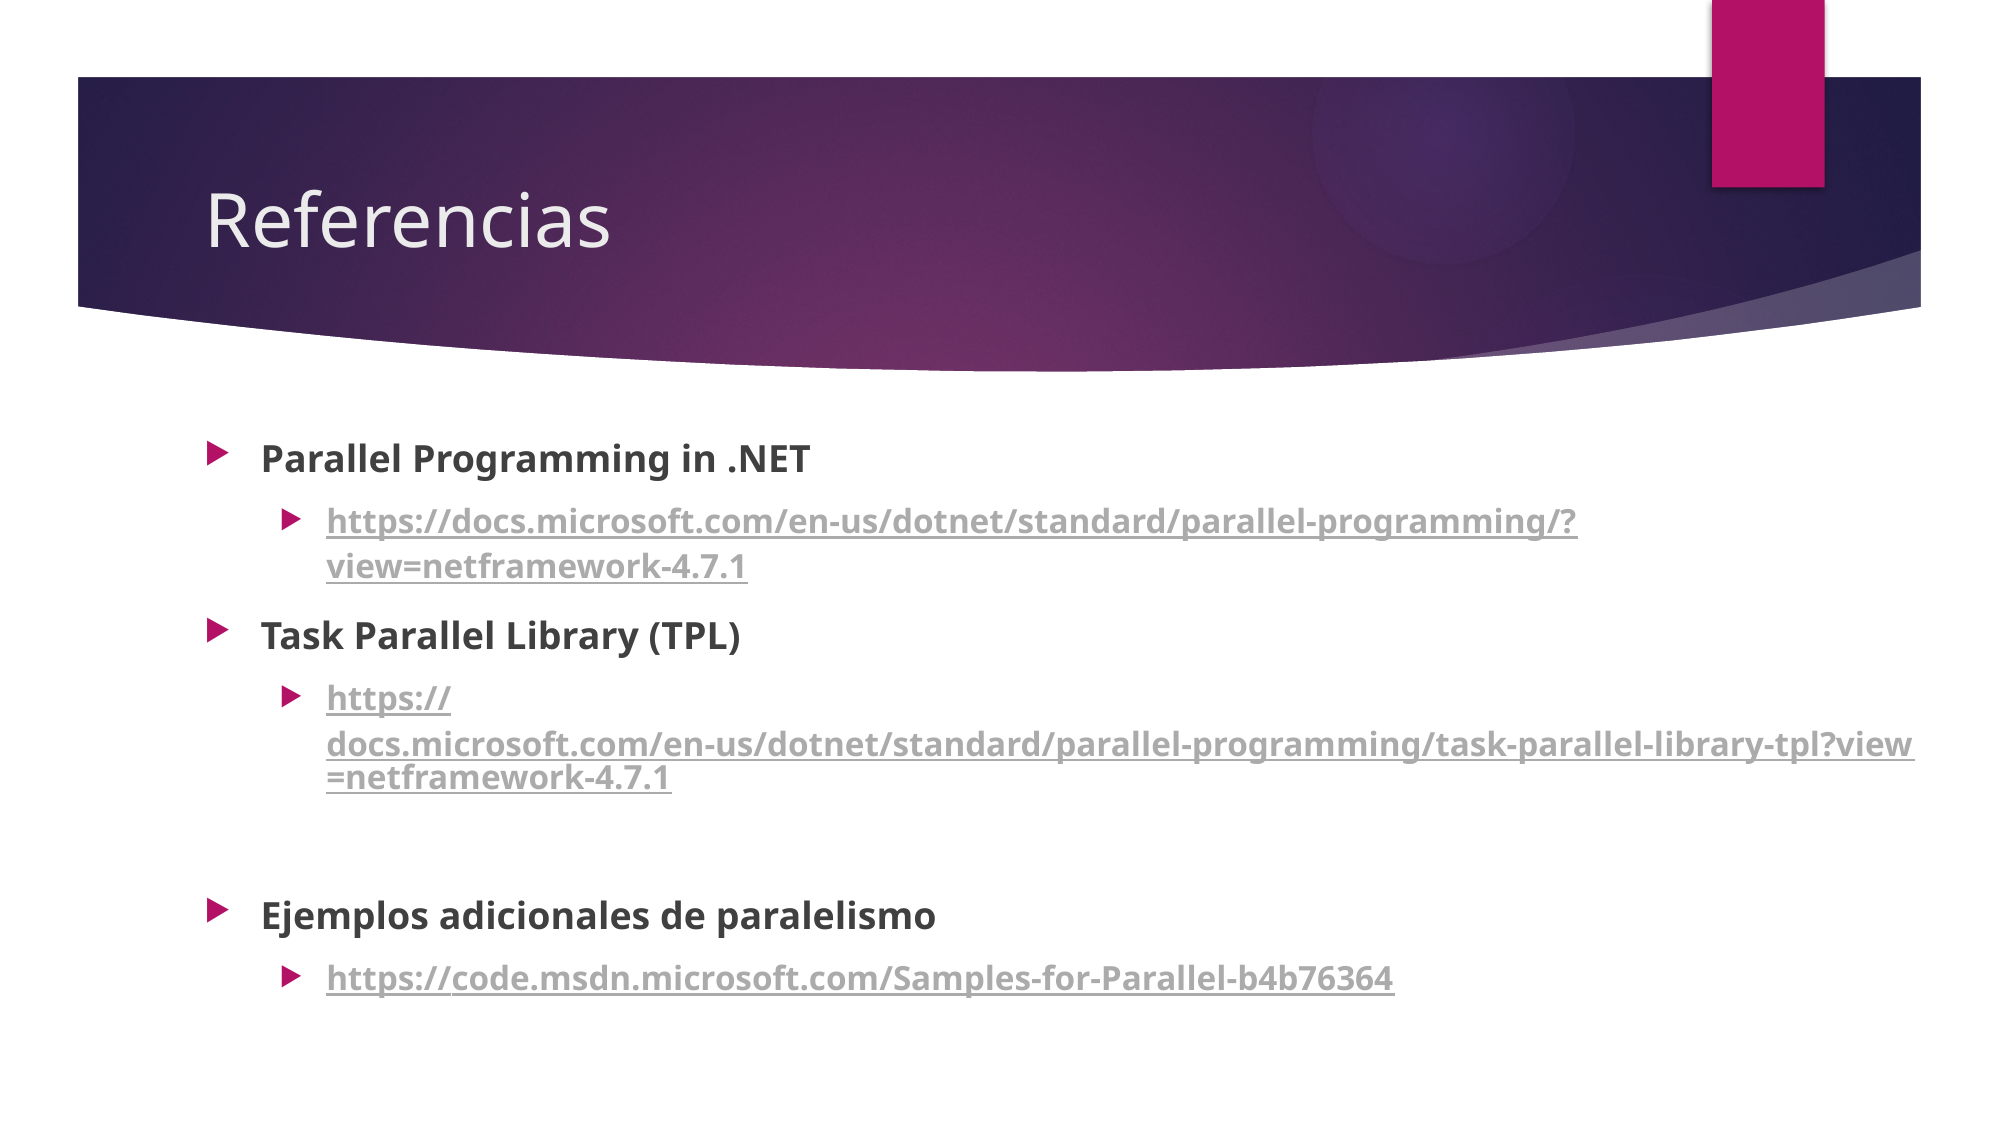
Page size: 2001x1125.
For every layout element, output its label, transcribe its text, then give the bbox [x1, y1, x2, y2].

list Parallel Programming in .NET https://docs.microsoft.com/en-us/dotnet/standard/parallel-programming/?view=netframework-4.7.1 Task Parallel Library (TPL) https://docs.microsoft.com/en-us/dotnet/standard/parallel-programming/task-parallel-library-tpl?view=netframework-4.7.1 Ejemplos adicionales de paralelismo https://code.msdn.microsoft.com/Samples-for-Parallel-b4b76364 [189, 427, 1936, 1058]
title Referencias [189, 159, 1627, 276]
